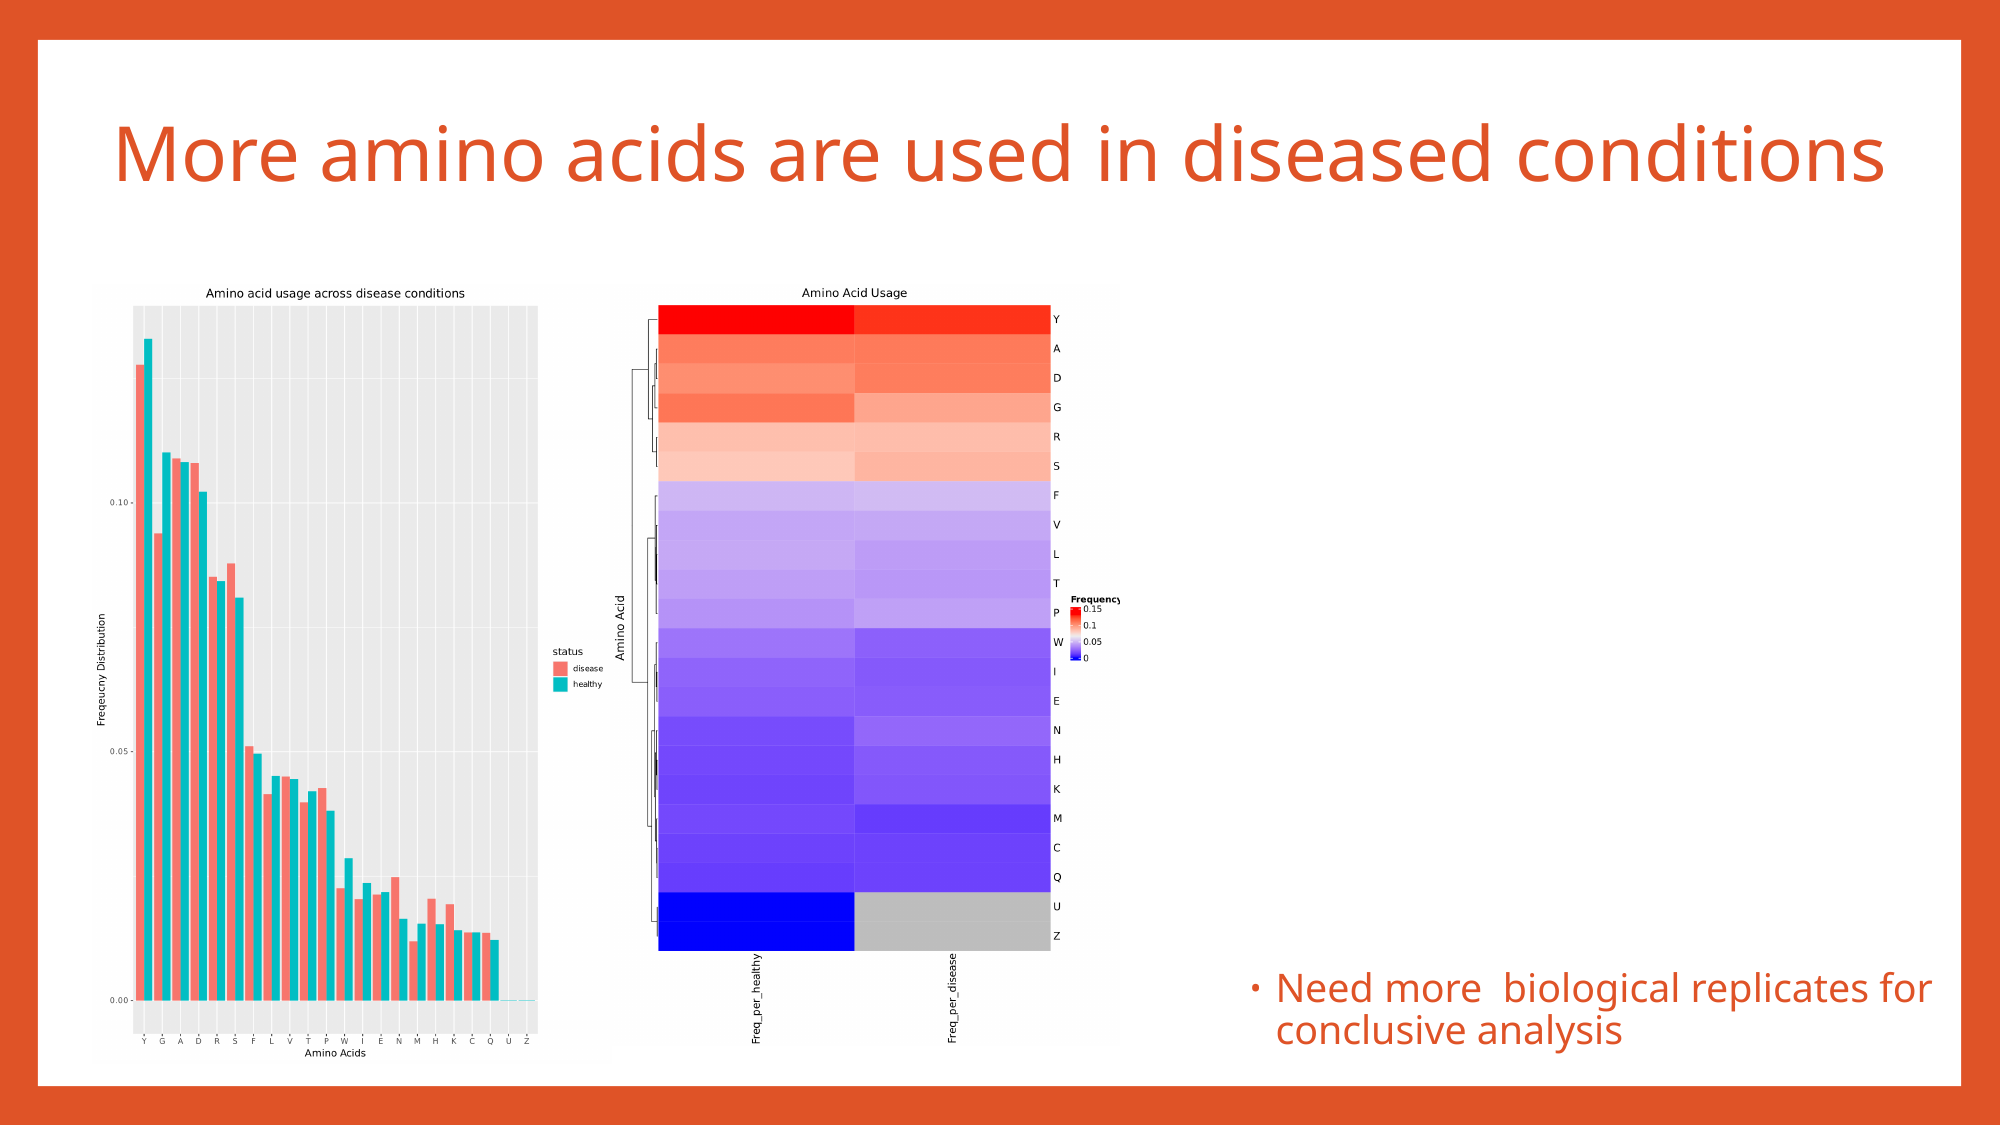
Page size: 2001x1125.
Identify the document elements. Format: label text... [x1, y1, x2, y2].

picture [91, 284, 613, 1065]
title More amino acids are used in diseased conditions [35, 99, 1965, 214]
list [614, 284, 1120, 1047]
text_box Need more biological replicates for conclusive analysis [1228, 961, 1961, 1087]
